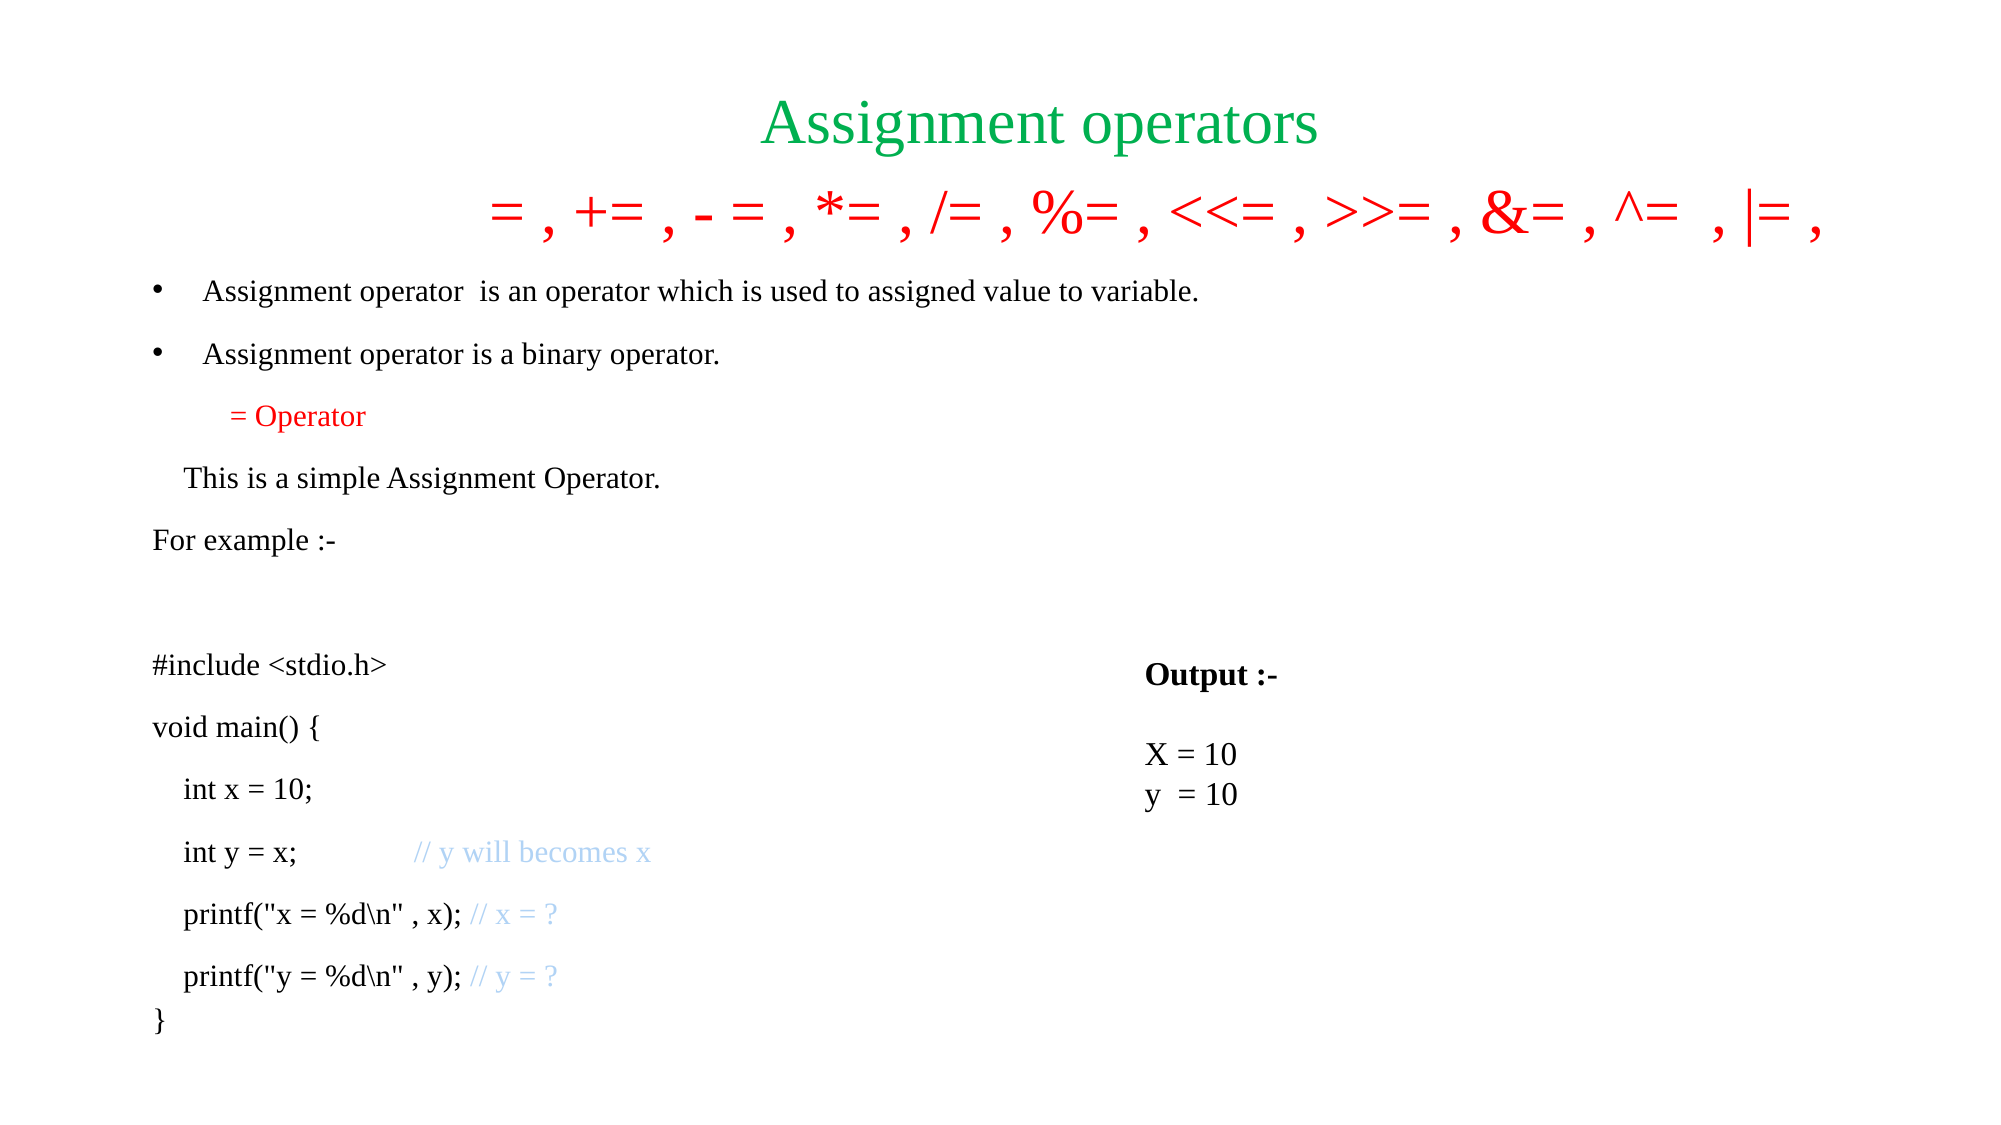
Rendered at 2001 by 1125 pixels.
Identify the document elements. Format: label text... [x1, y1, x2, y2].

text_box Output :- X = 10 y = 10 [1129, 645, 1671, 820]
list Assignment operators = , += , - = , *= , /= , %= , <<= , >>= , &= , ^= , |= , Assignment operator is an operator which is used to assigned value to variable. Assignment operator is a binary operator. = Operator This is a simple Assignment Operator. For example :- #include <stdio.h> void main() { int x = 10; int y = x; // y will becomes x printf("x = %d\n" , x); // x = ? printf("y = %d\n" , y); // y = ? } [137, 71, 1863, 1087]
